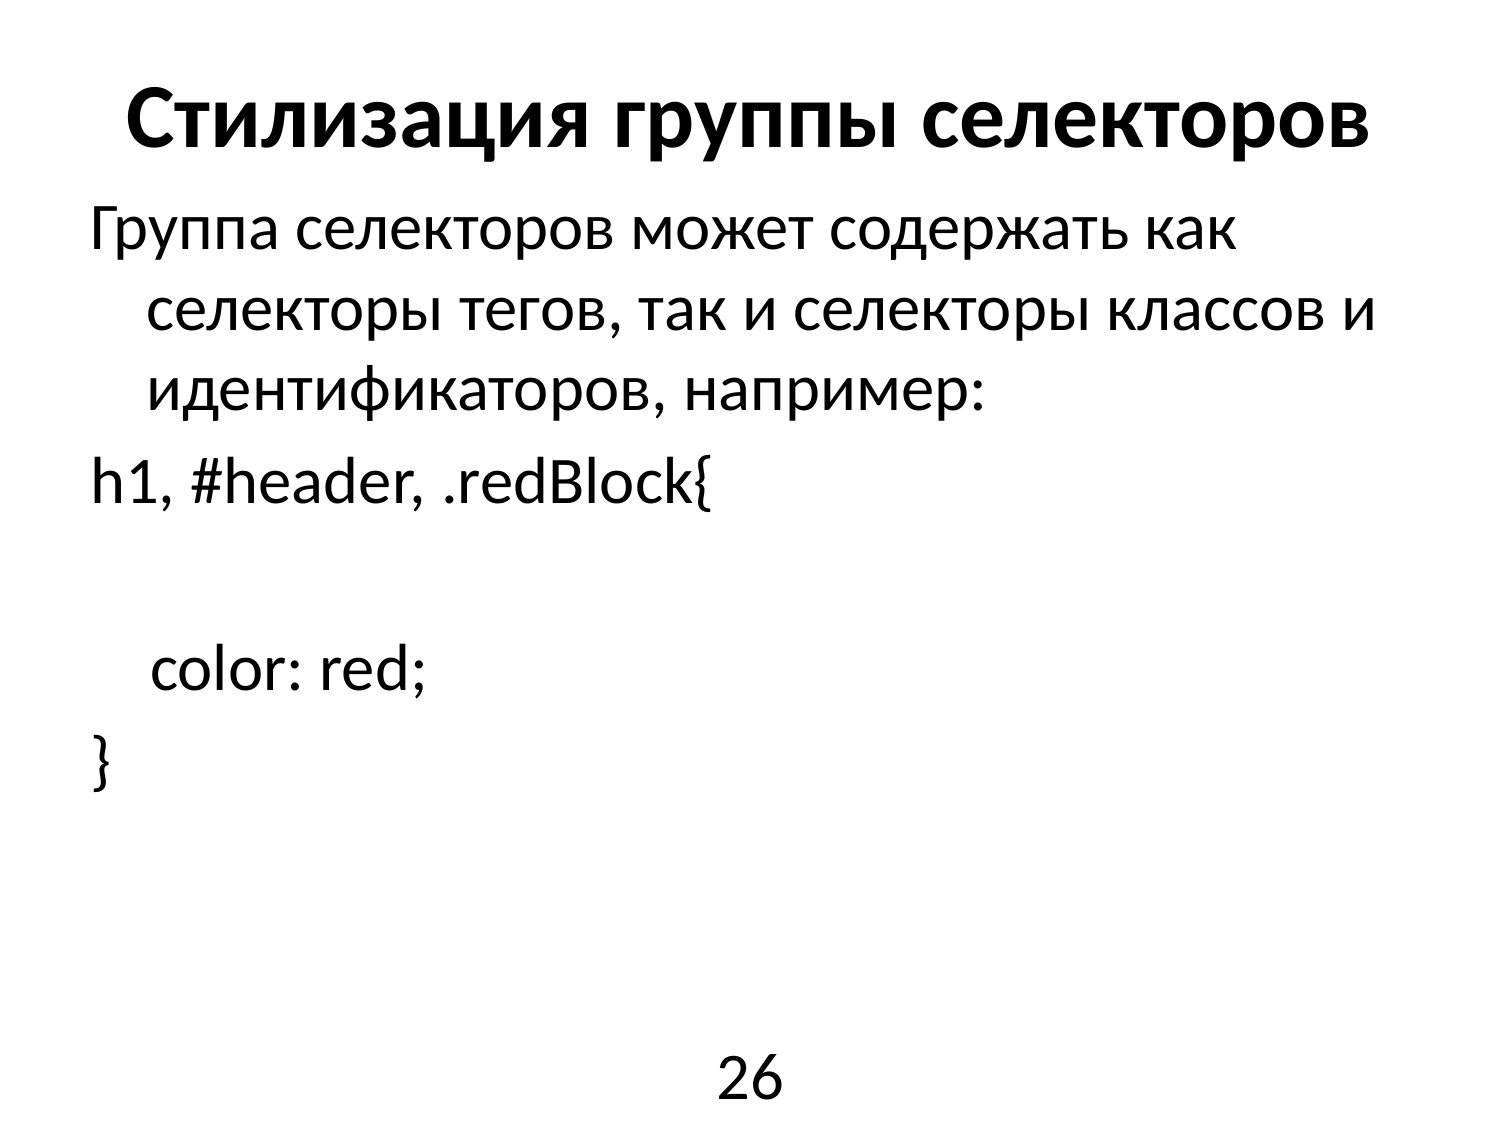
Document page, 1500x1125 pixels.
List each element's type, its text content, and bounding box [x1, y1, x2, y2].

list Группа селекторов может содержать как селекторы тегов, так и селекторы классов и идентификаторов, например: h1, #header, .redBlock{ color: red; } [75, 175, 1425, 1005]
title Стилизация группы селекторов [75, 45, 1425, 175]
footer 26 [512, 1042, 988, 1103]
